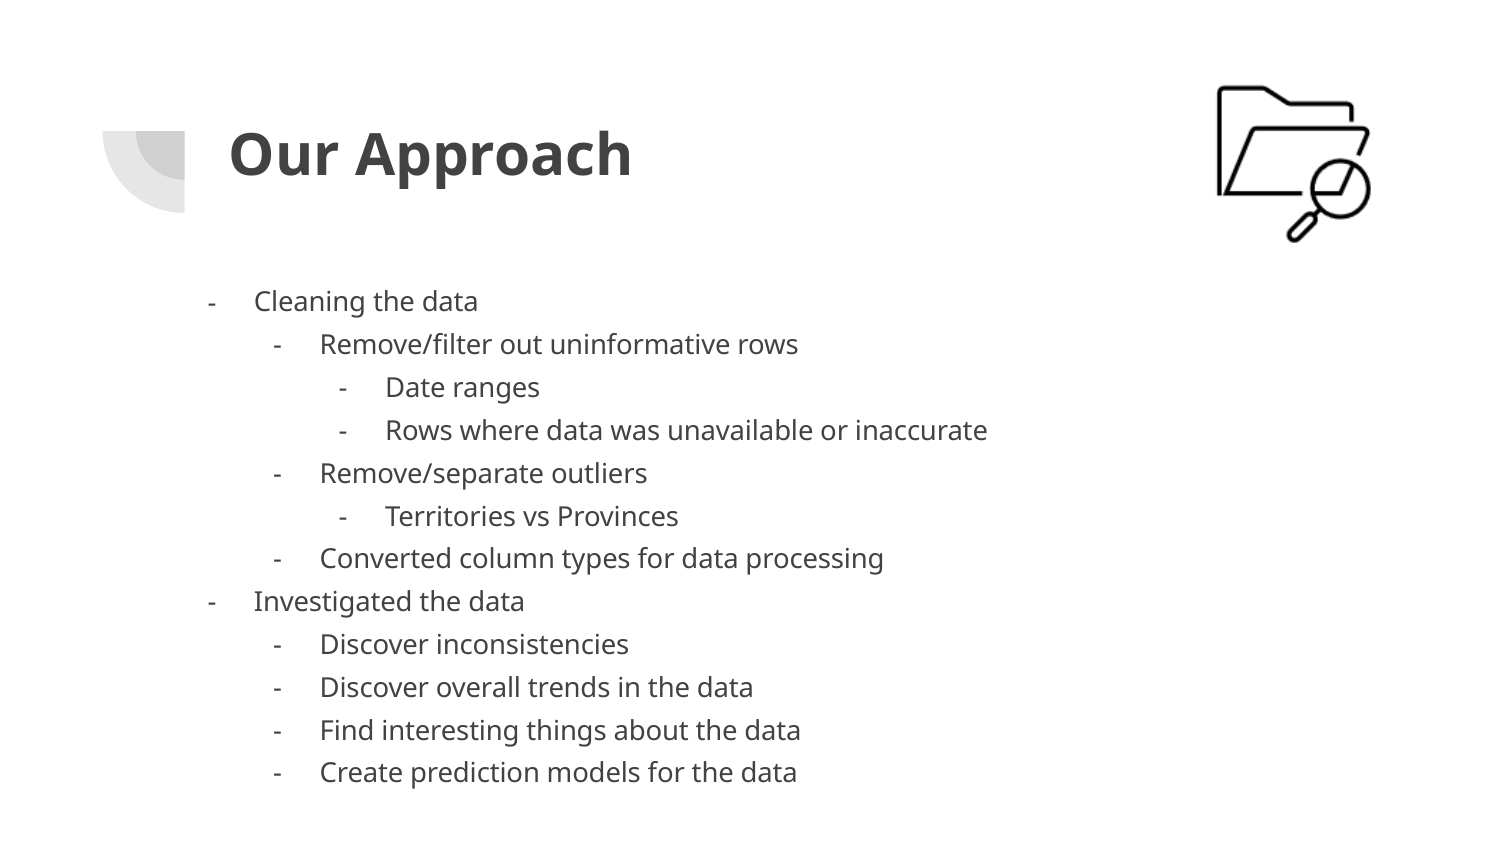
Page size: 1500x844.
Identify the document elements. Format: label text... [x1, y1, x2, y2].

title Our Approach [213, 98, 1181, 262]
list Cleaning the data Remove/filter out uninformative rows Date ranges Rows where data was unavailable or inaccurate Remove/separate outliers Territories vs Provinces Converted column types for data processing Investigated the data Discover inconsistencies Discover overall trends in the data Find interesting things about the data Create prediction models for the data [173, 262, 1327, 806]
picture [1186, 48, 1401, 263]
